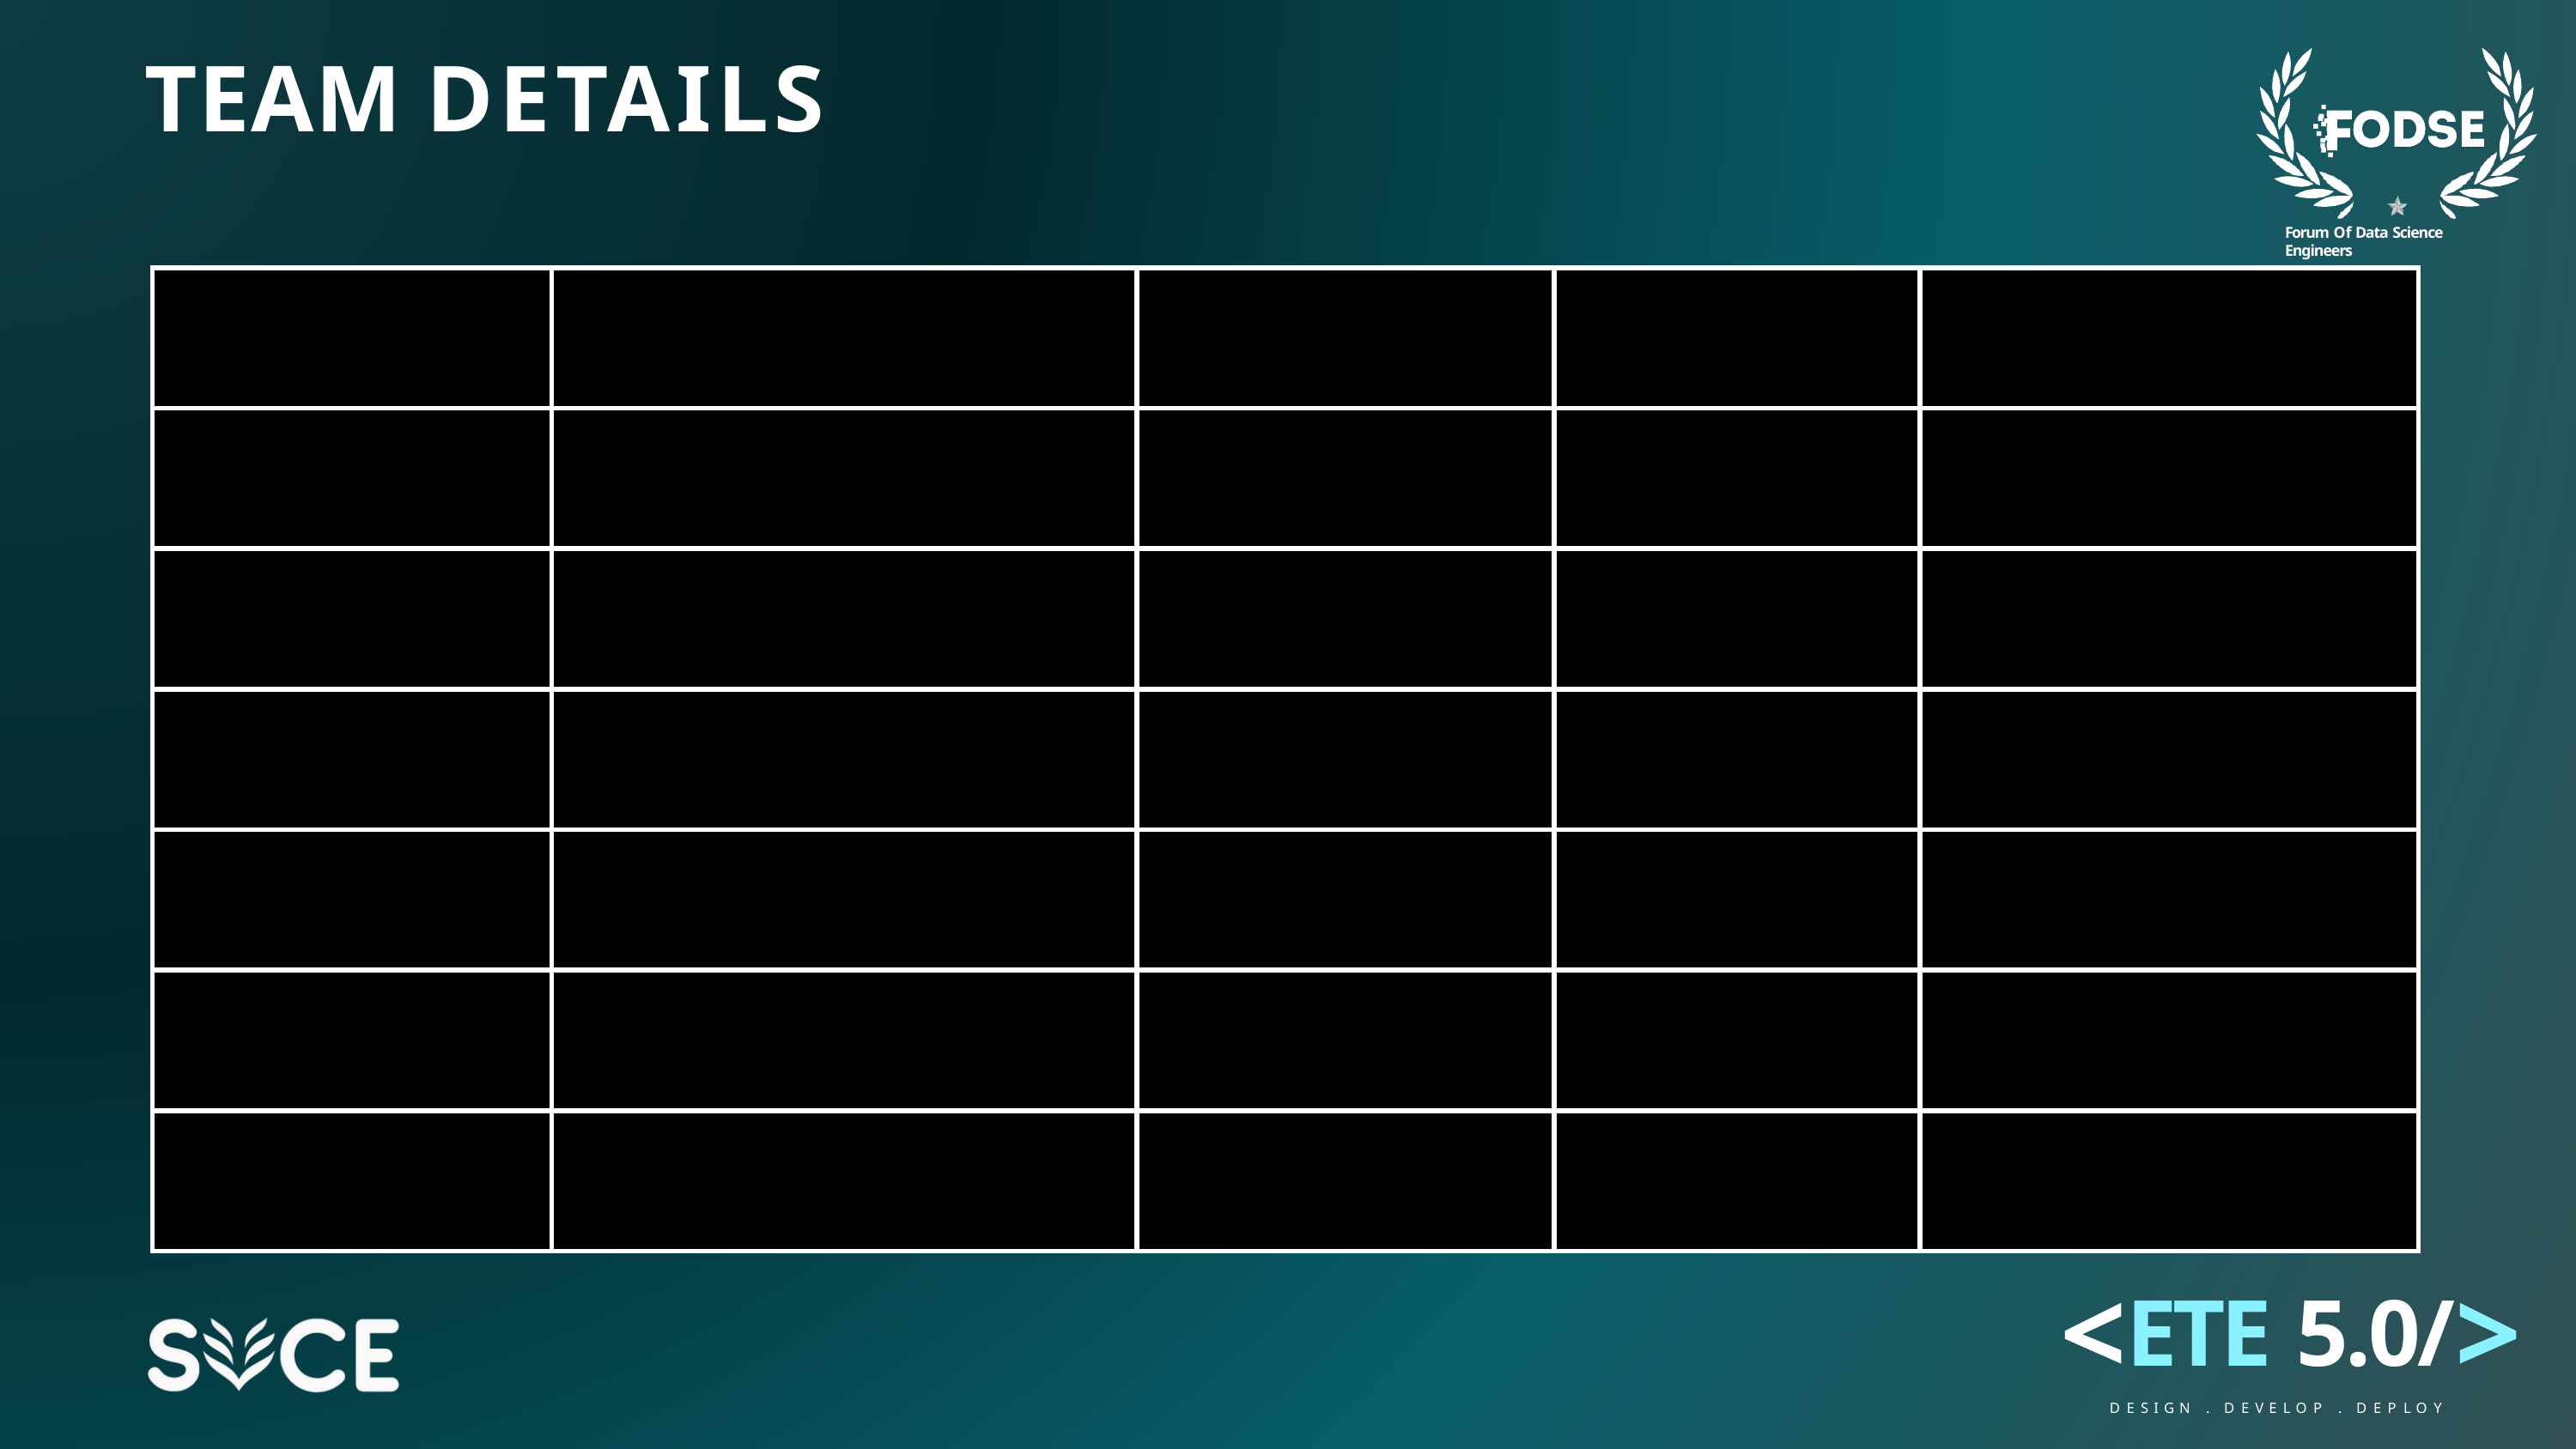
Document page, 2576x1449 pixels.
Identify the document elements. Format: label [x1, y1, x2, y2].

text_box [2256, 47, 2537, 219]
picture [0, 0, 2576, 1449]
